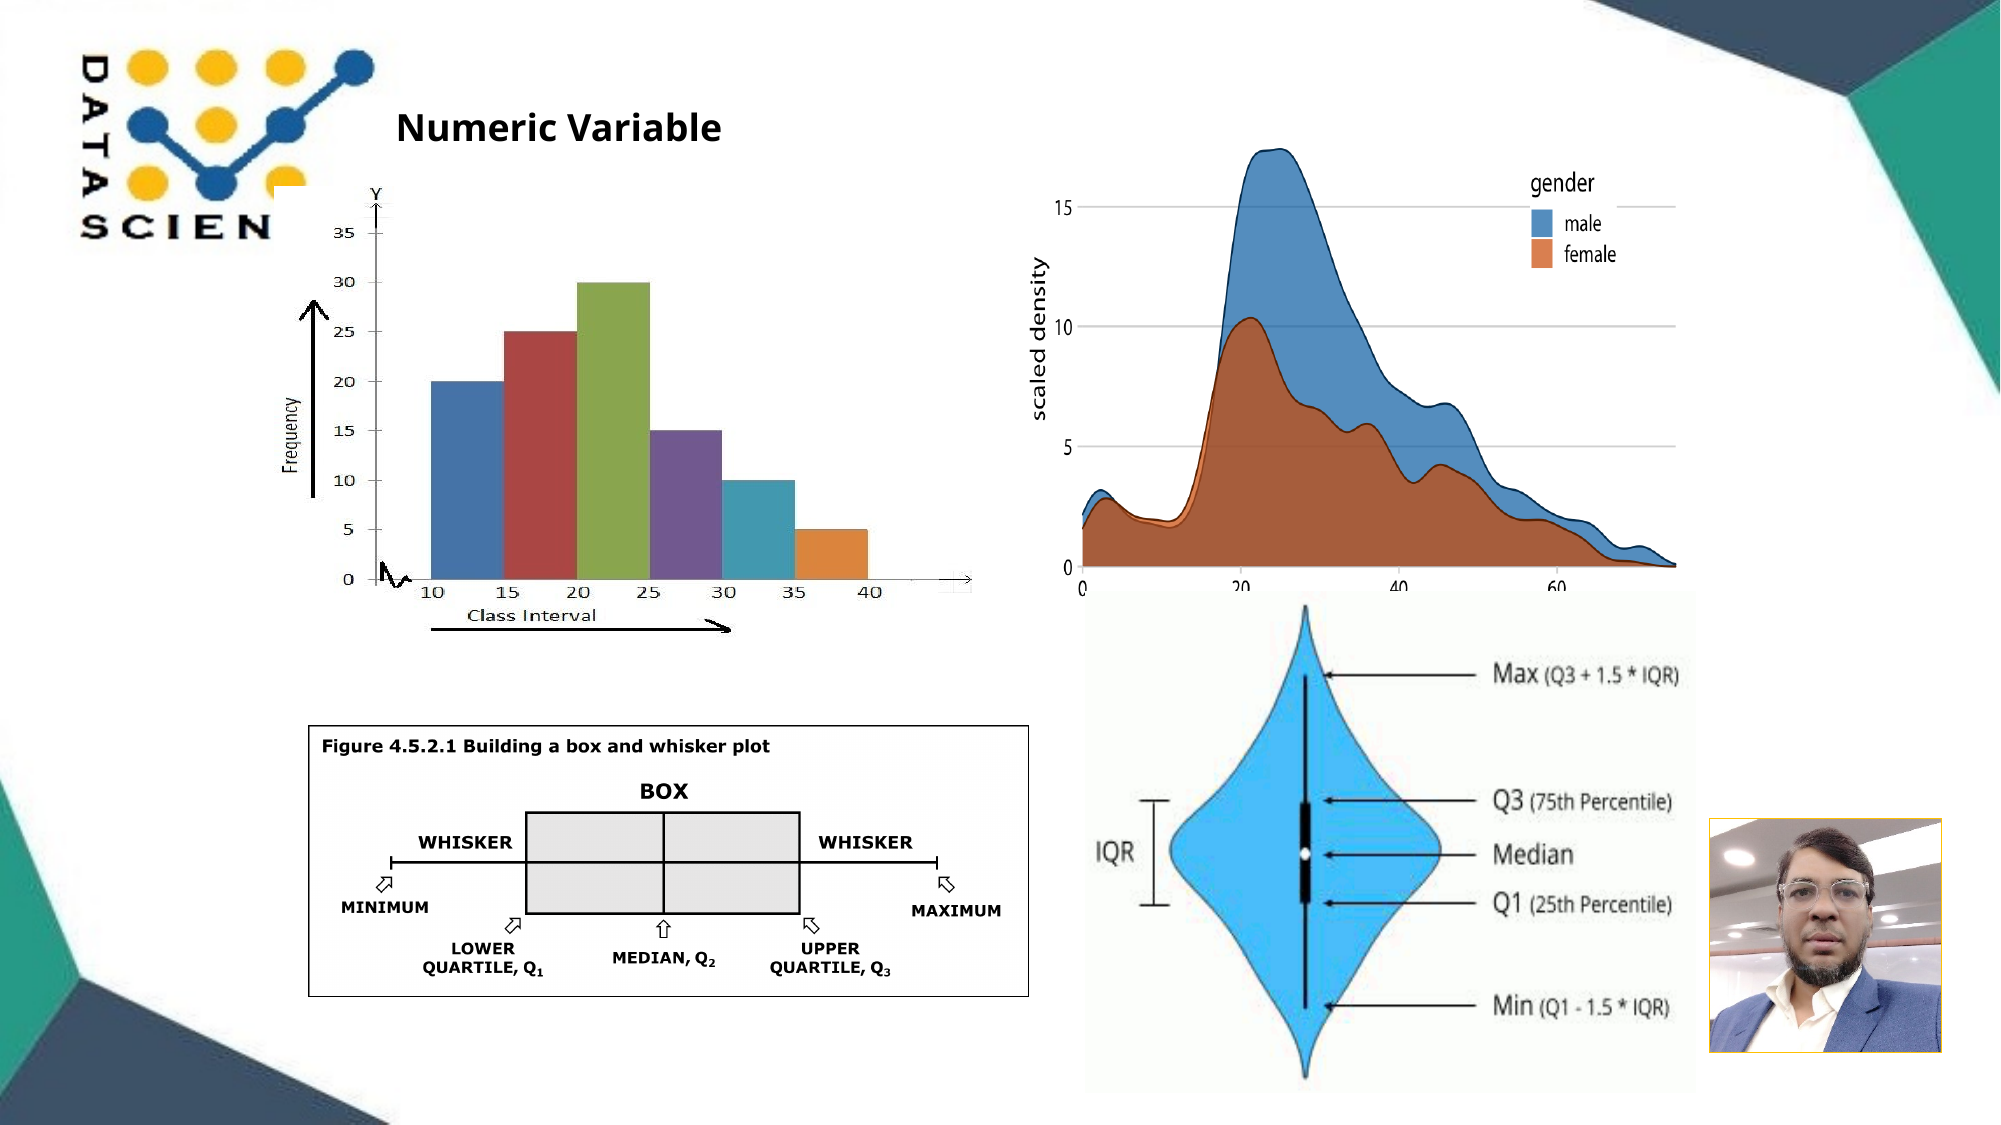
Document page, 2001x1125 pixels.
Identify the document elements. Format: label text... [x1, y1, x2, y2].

picture [0, 0, 2001, 1125]
text_box Numeric Variable [380, 96, 836, 157]
